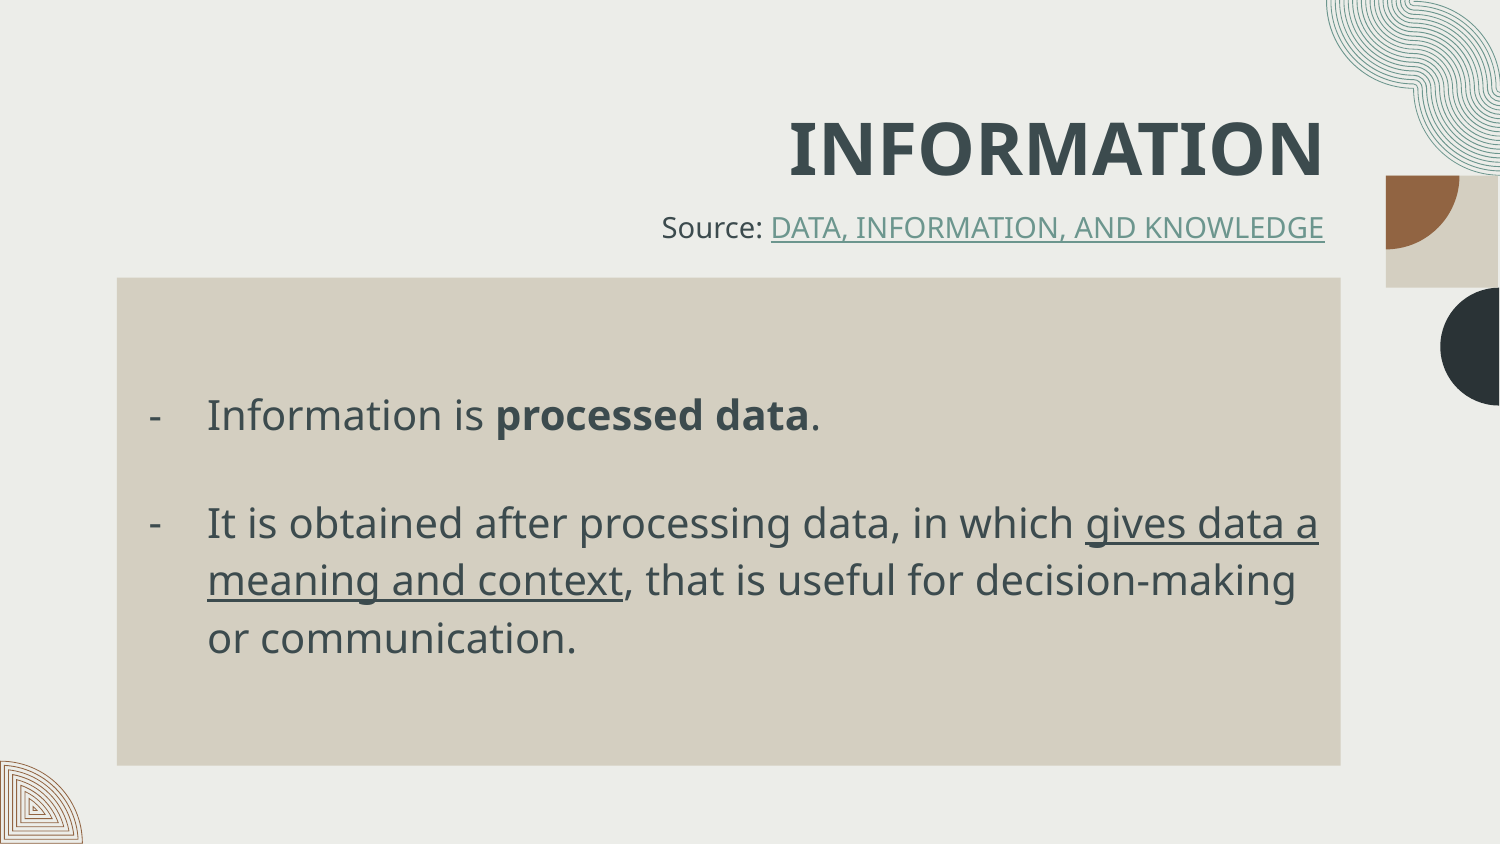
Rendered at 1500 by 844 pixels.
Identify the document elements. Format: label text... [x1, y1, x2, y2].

text_box Information is processed data. It is obtained after processing data, in which gives data a meaning and context, that is useful for decision-making or communication. [116, 277, 1341, 766]
text_box Source: DATA, INFORMATION, AND KNOWLEDGE [118, 188, 1340, 255]
title INFORMATION [116, 87, 1341, 189]
